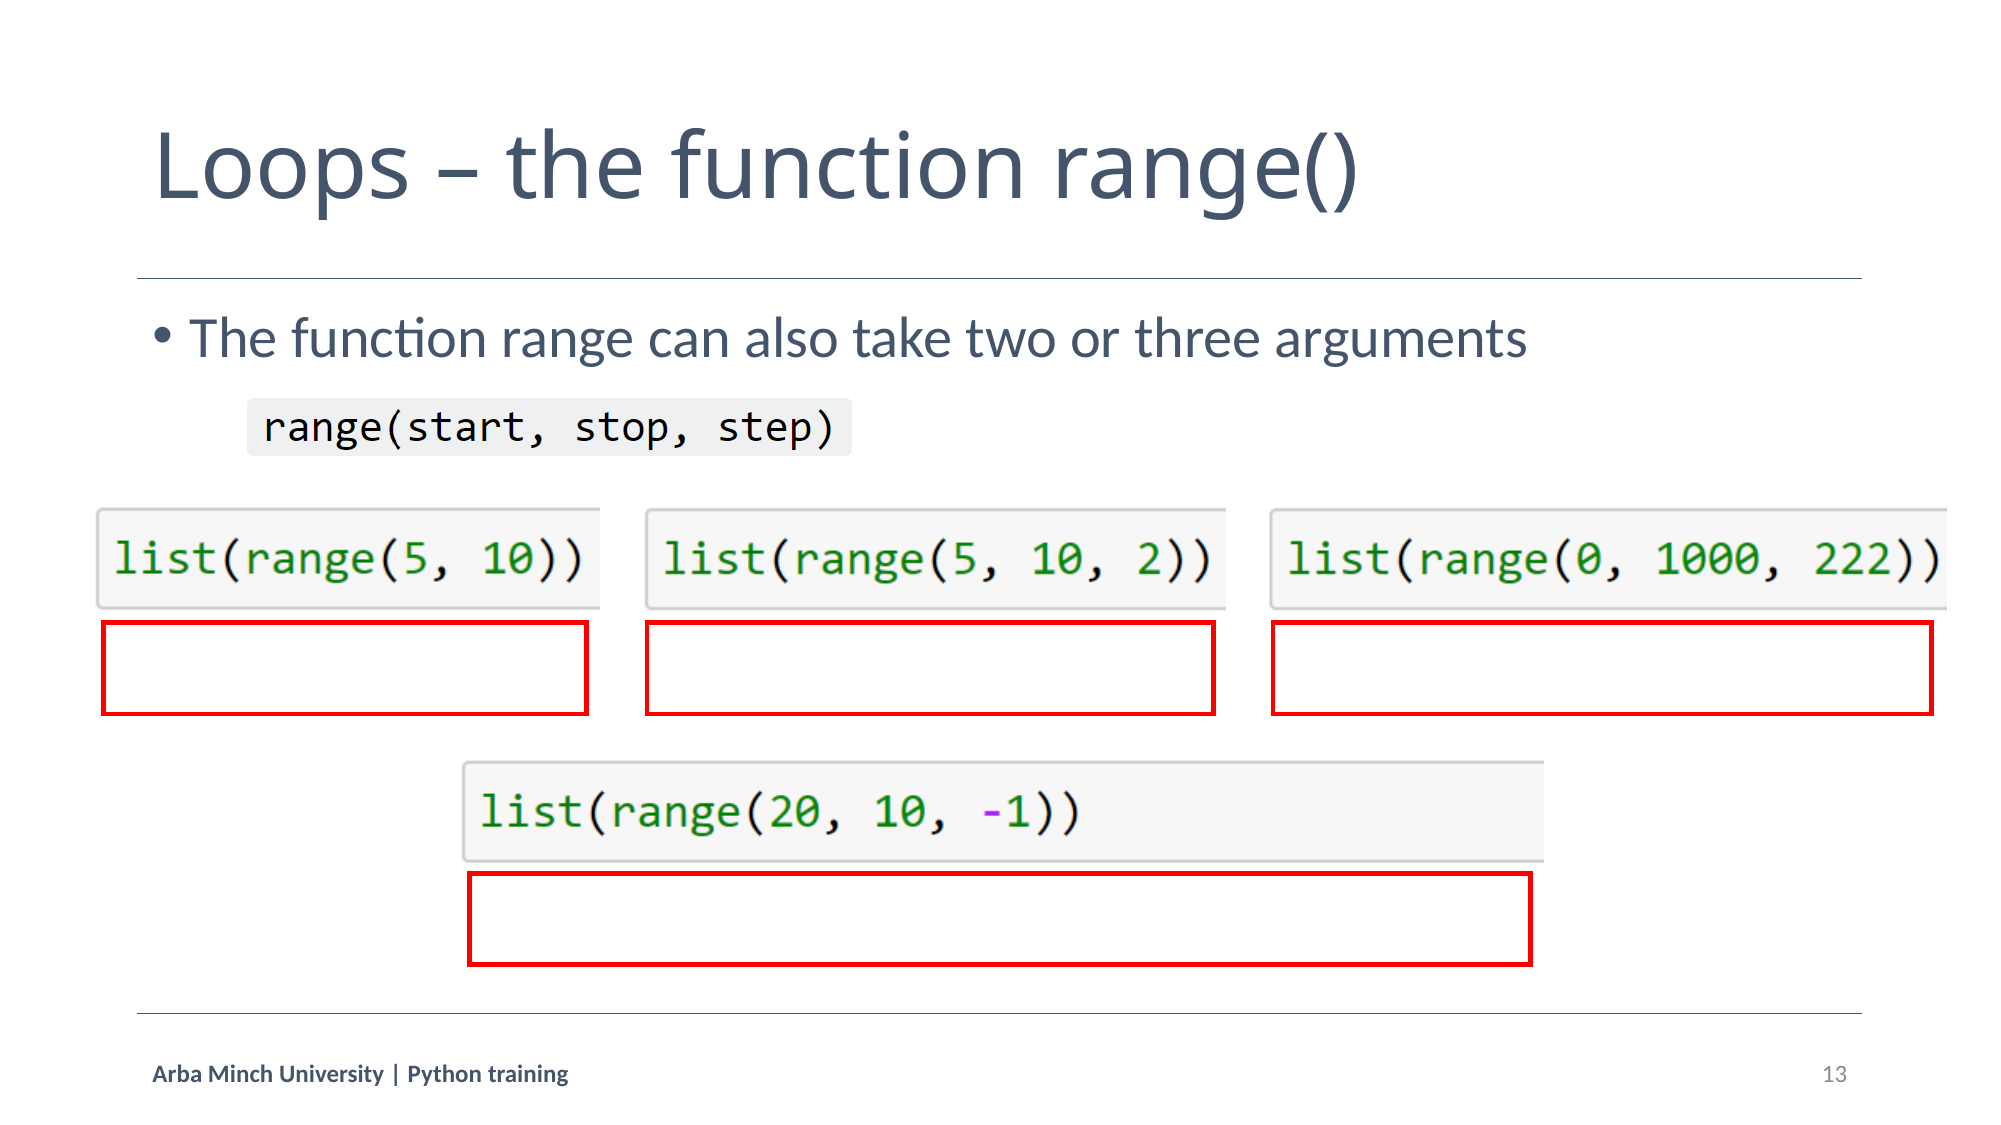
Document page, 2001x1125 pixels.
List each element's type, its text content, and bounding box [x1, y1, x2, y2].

picture [456, 750, 1544, 959]
text_box [646, 703, 1214, 715]
list The function range can also take two or three arguments [137, 299, 1863, 1014]
slide_number 13 [1412, 1042, 1863, 1103]
picture [243, 393, 856, 460]
footer Arba Minch University | Python training [137, 1042, 1226, 1103]
text_box [468, 959, 1532, 966]
picture [90, 497, 600, 715]
picture [1265, 499, 1947, 703]
picture [639, 499, 1226, 703]
text_box [1272, 703, 1933, 715]
title Loops – the function range() [137, 59, 1863, 278]
